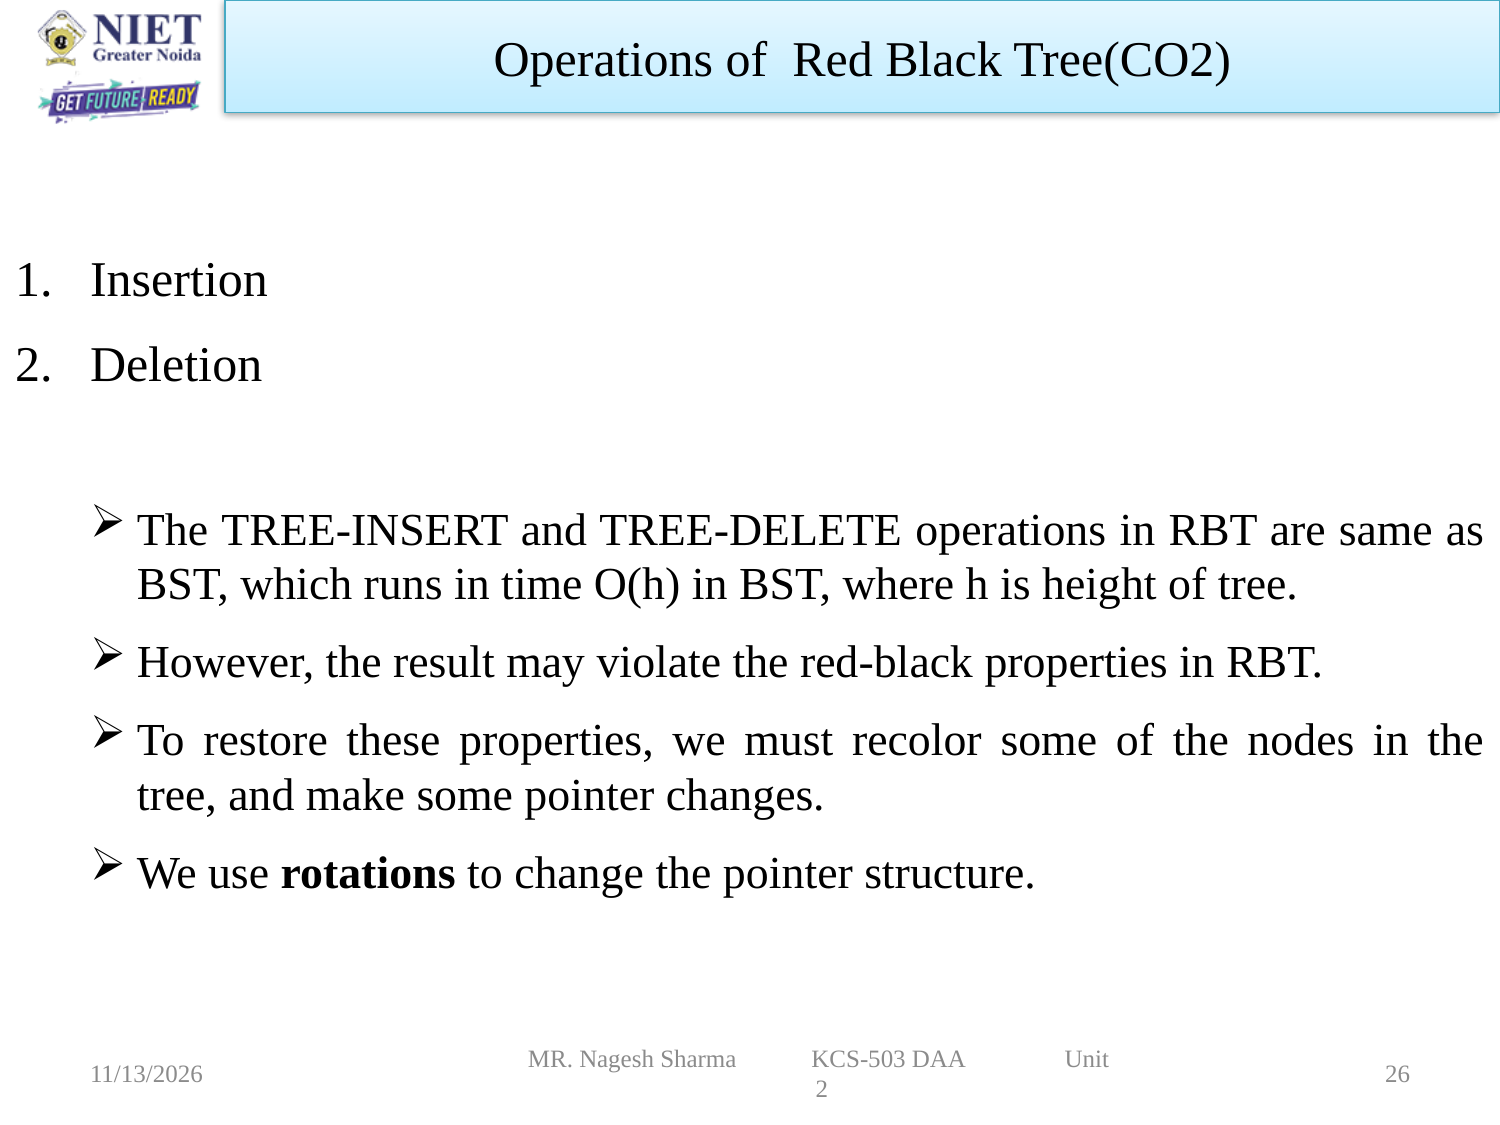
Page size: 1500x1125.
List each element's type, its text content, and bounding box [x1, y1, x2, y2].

picture [0, 0, 238, 135]
footer MR. Nagesh Sharma KCS-503 DAA Unit 2 [512, 1042, 1125, 1103]
text_box Operations of Red Black Tree(CO2) [238, 0, 1500, 113]
list Insertion Deletion The TREE-INSERT and TREE-DELETE operations in RBT are same as BST, which runs in time O(h) in BST, where h is height of tree. However, the result may violate the red-black properties in RBT. To restore these properties, we must recolor some of the nodes in the tree, and make some pointer changes. We use rotations to change the pointer structure. [0, 408, 1500, 972]
list Insertion Deletion The TREE-INSERT and TREE-DELETE operations in RBT are same as BST, which runs in time O(h) in BST, where h is height of tree. However, the result may violate the red-black properties in RBT. To restore these properties, we must recolor some of the nodes in the tree, and make some pointer changes. We use rotations to change the pointer structure. [0, 153, 1500, 407]
slide_number 26 [1125, 1042, 1425, 1103]
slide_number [75, 1042, 425, 1103]
